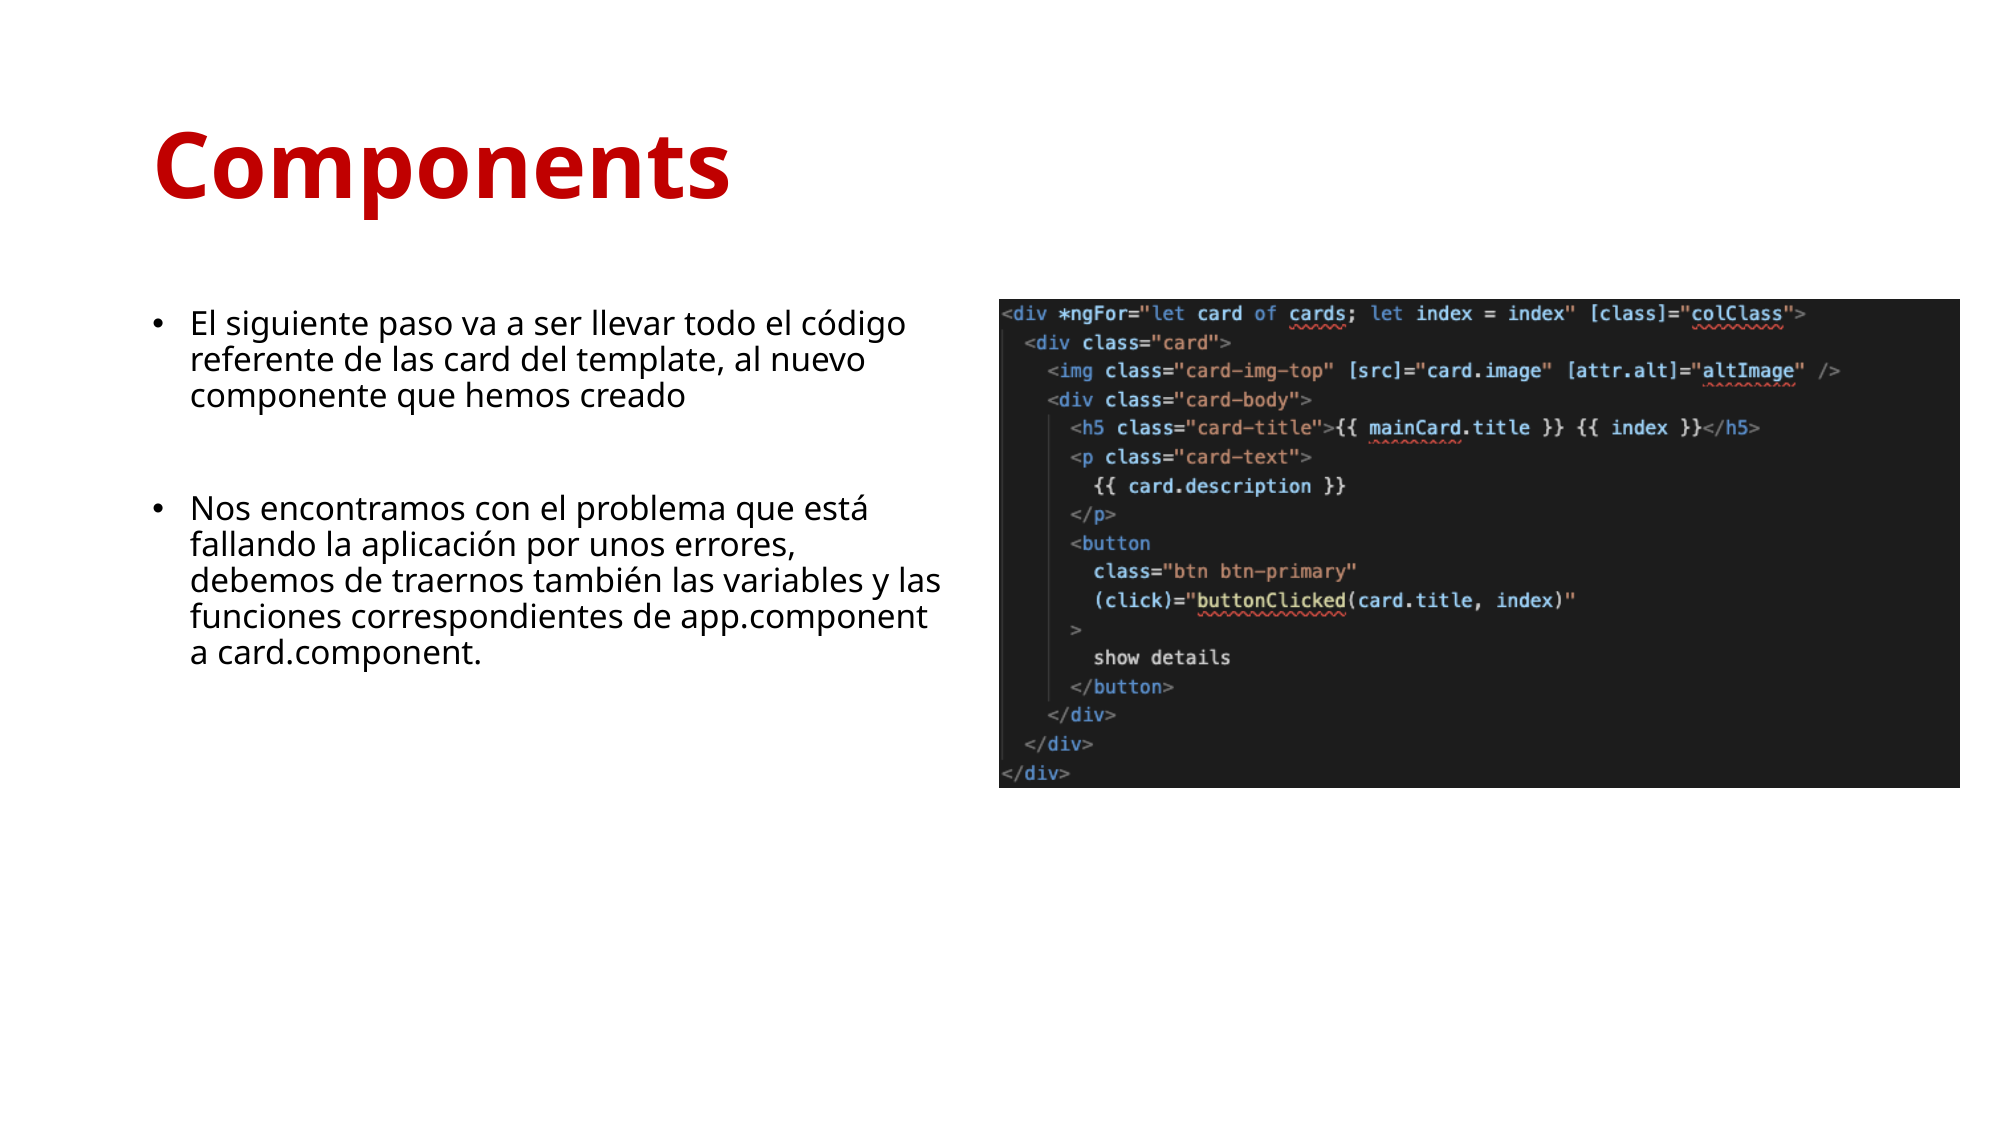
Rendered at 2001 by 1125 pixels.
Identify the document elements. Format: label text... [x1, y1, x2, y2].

list El siguiente paso va a ser llevar todo el código referente de las card del template, al nuevo componente que hemos creado Nos encontramos con el problema que está fallando la aplicación por unos errores, debemos de traernos también las variables y las funciones correspondientes de app.component a card.component. [137, 299, 961, 1014]
picture [999, 299, 1960, 788]
title Components [137, 59, 1863, 278]
